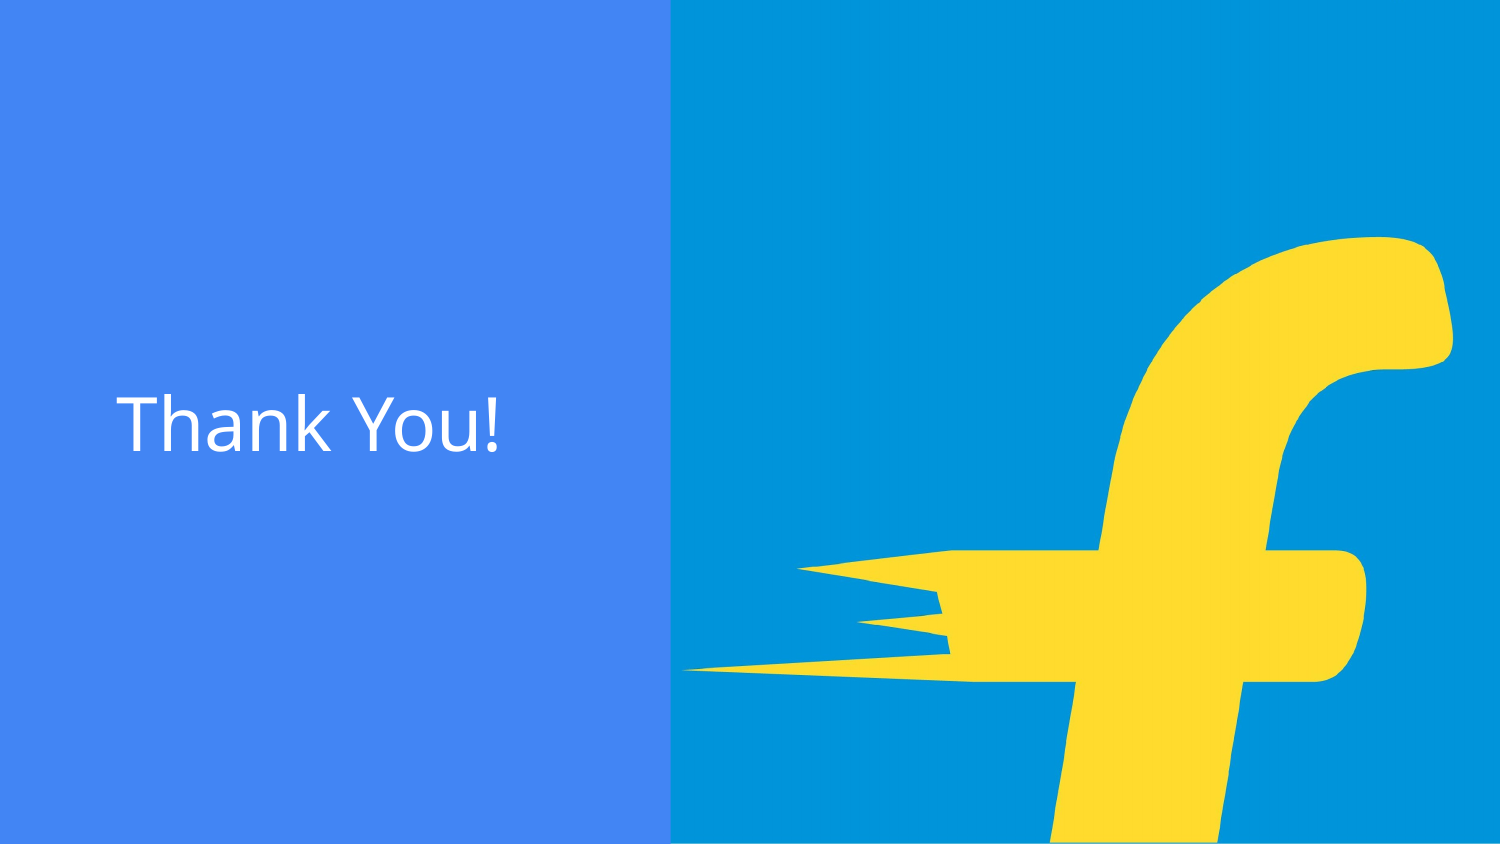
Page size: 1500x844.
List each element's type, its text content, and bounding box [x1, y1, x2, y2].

title Thank You! [101, 338, 582, 505]
picture [690, 237, 1453, 844]
